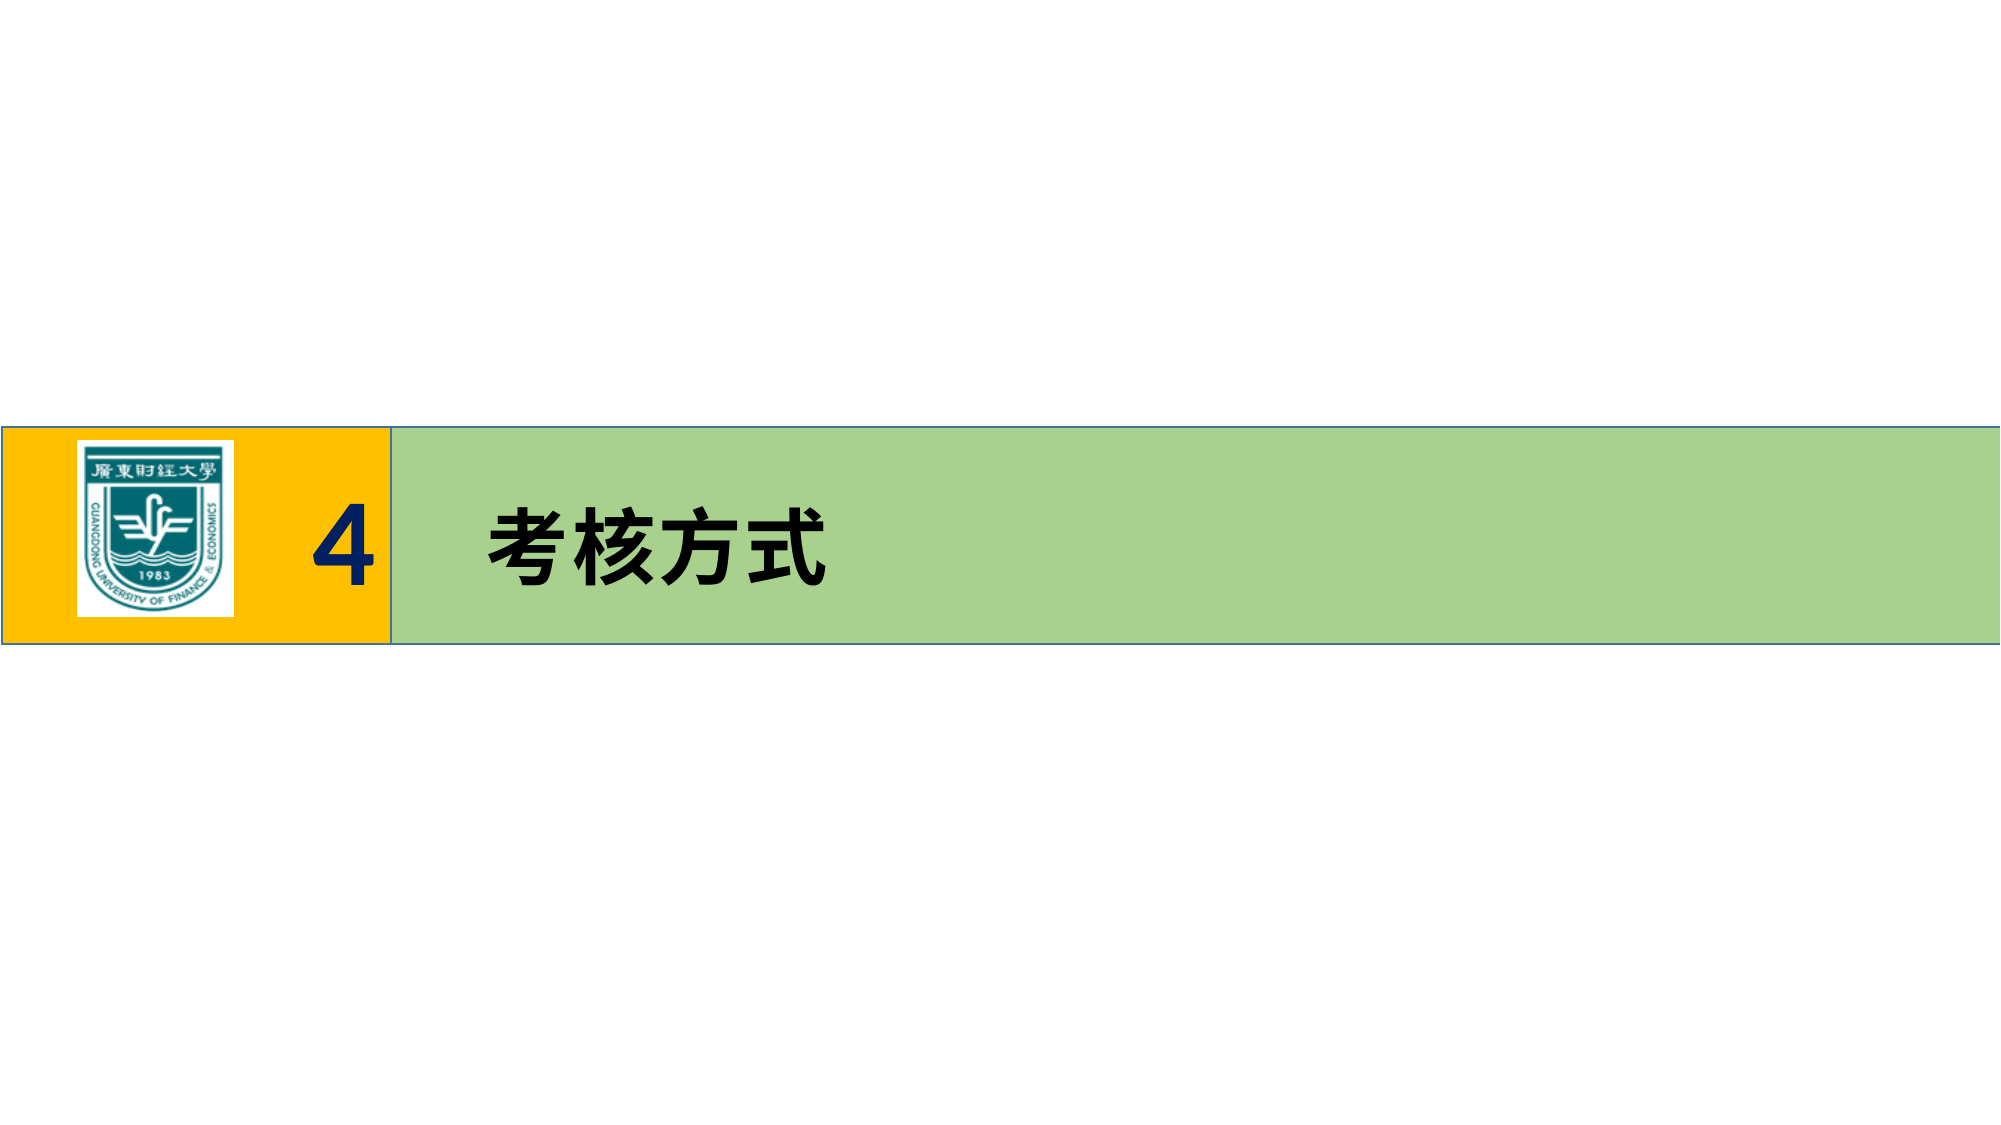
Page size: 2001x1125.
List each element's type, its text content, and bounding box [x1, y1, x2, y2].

text_box 考核方式 [392, 426, 2000, 645]
picture [77, 440, 234, 617]
text_box 4 [1, 426, 392, 645]
